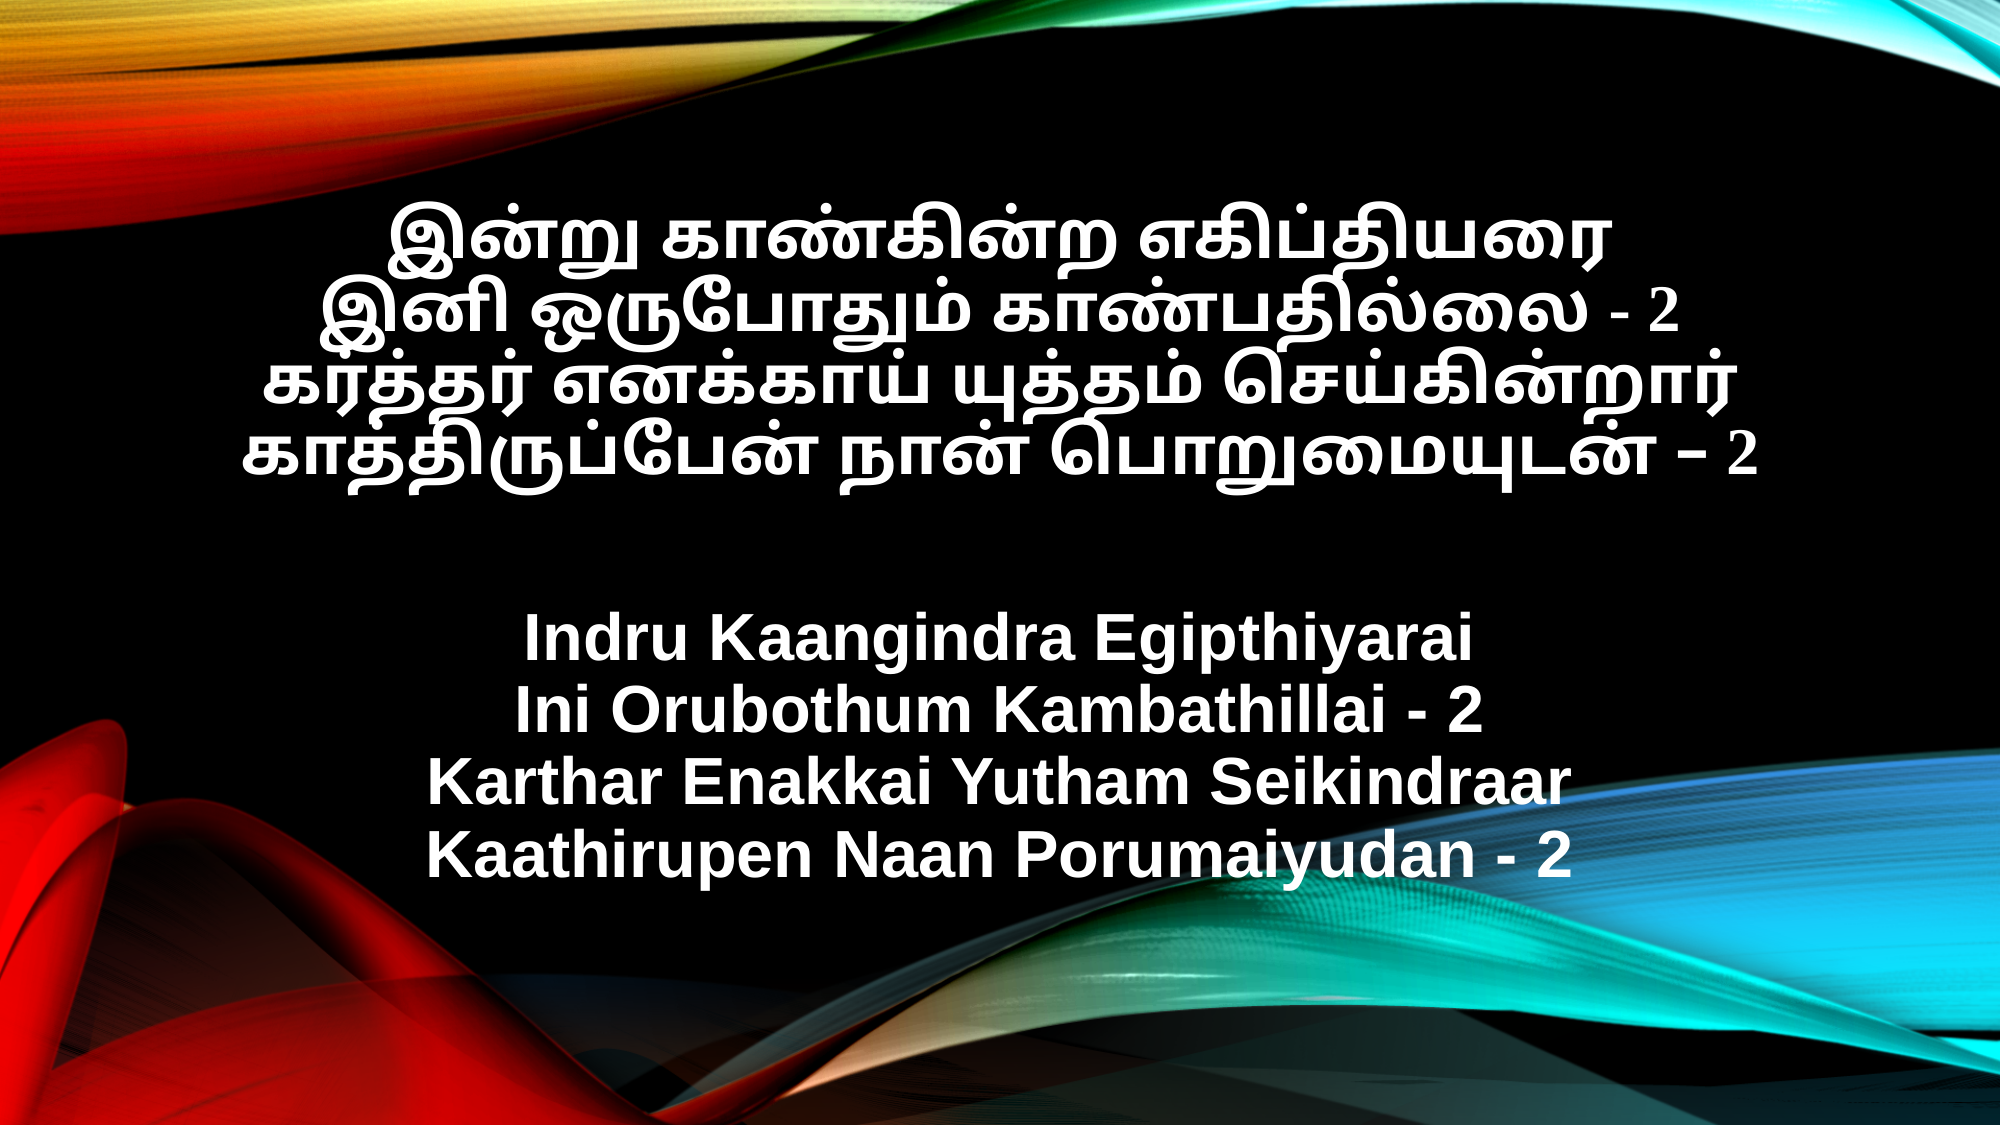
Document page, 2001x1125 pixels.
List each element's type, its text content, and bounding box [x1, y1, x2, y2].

subtitle இன்று காண்கின்ற எகிப்தியரை இனி ஒருபோதும் காண்பதில்லை - 2 கர்த்தர் எனக்காய் யுத்தம் செய்கின்றார் காத்திருப்பேன் நான் பொறுமையுடன் – 2 Indru Kaangindra Egipthiyarai Ini Orubothum Kambathillai - 2 Karthar Enakkai Yutham Seikindraar Kaathirupen Naan Porumaiyudan - 2 [0, 0, 2000, 1125]
